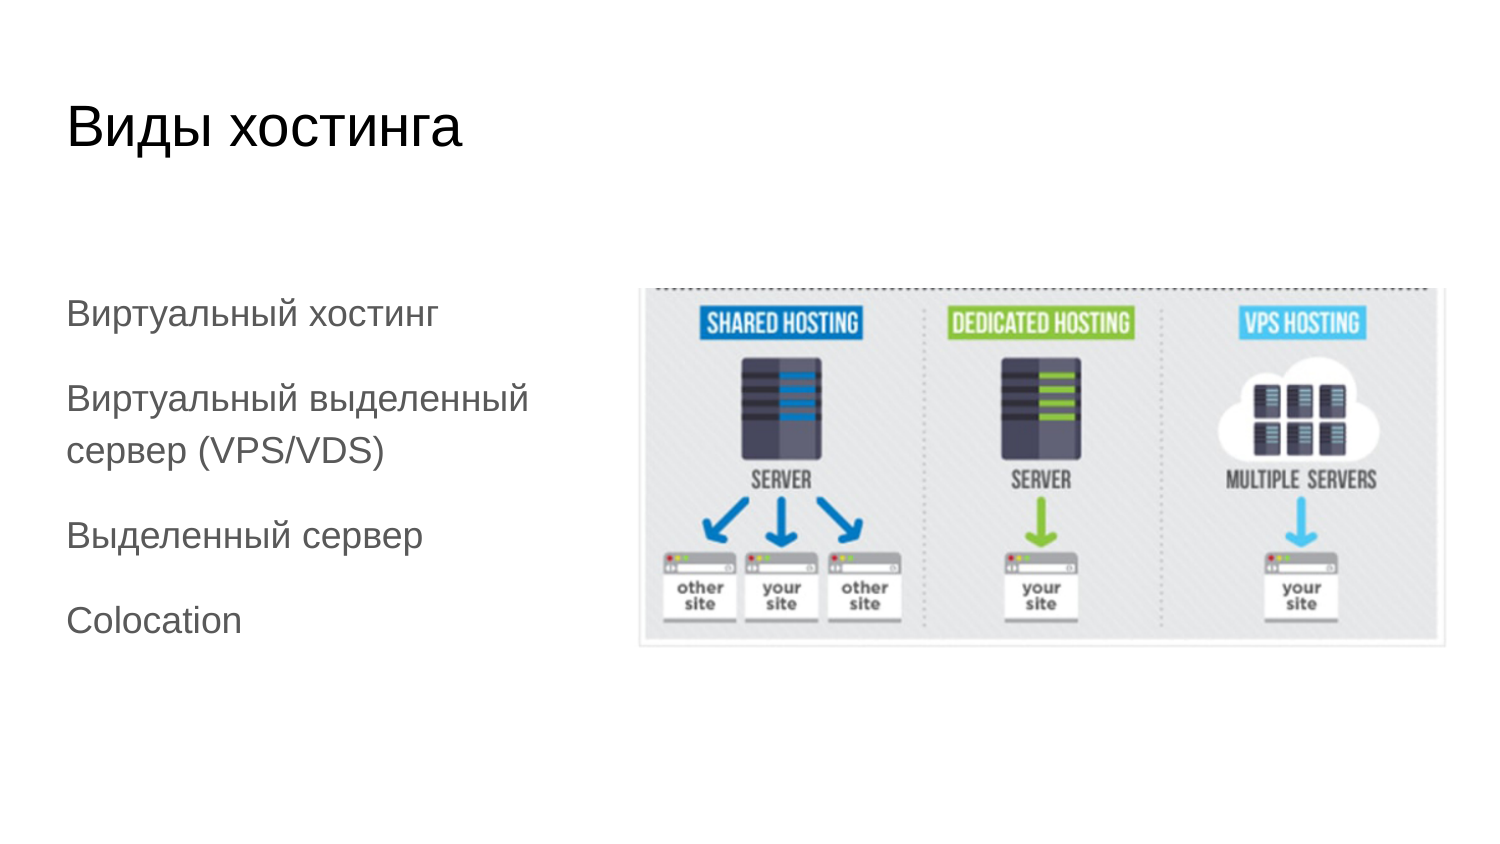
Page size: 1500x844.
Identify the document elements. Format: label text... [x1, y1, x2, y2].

picture [634, 288, 1450, 651]
title Виды хостинга [51, 72, 1449, 167]
list Виртуальный хостинг Виртуальный выделенный сервер (VPS/VDS) Выделенный сервер Colocation [51, 189, 1449, 750]
